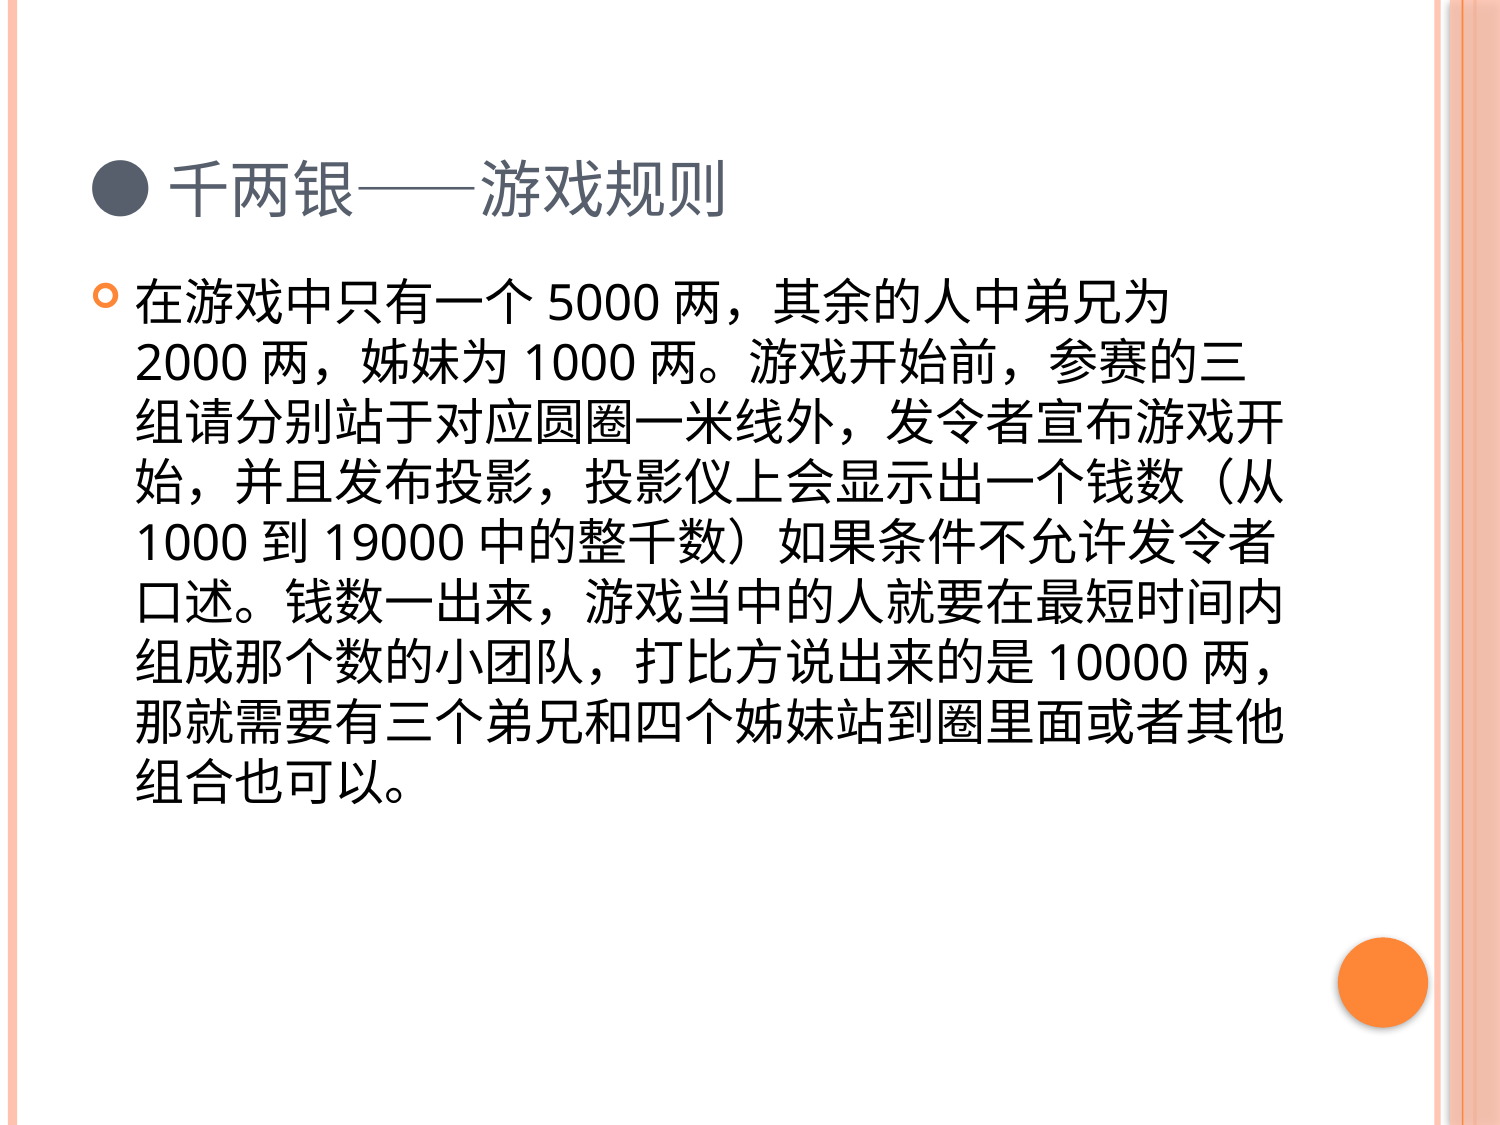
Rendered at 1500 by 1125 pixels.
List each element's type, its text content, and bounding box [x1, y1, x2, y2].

title ●千两银——游戏规则 [75, 45, 1300, 233]
list 在游戏中只有一个5000两，其余的人中弟兄为2000两，姊妹为1000两。游戏开始前，参赛的三组请分别站于对应圆圈一米线外，发令者宣布游戏开始，并且发布投影，投影仪上会显示出一个钱数（从1000到19000中的整千数）如果条件不允许发令者口述。钱数一出来，游戏当中的人就要在最短时间内组成那个数的小团队，打比方说出来的是10000两，那就需要有三个弟兄和四个姊妹站到圈里面或者其他组合也可以。 [74, 262, 1301, 1063]
